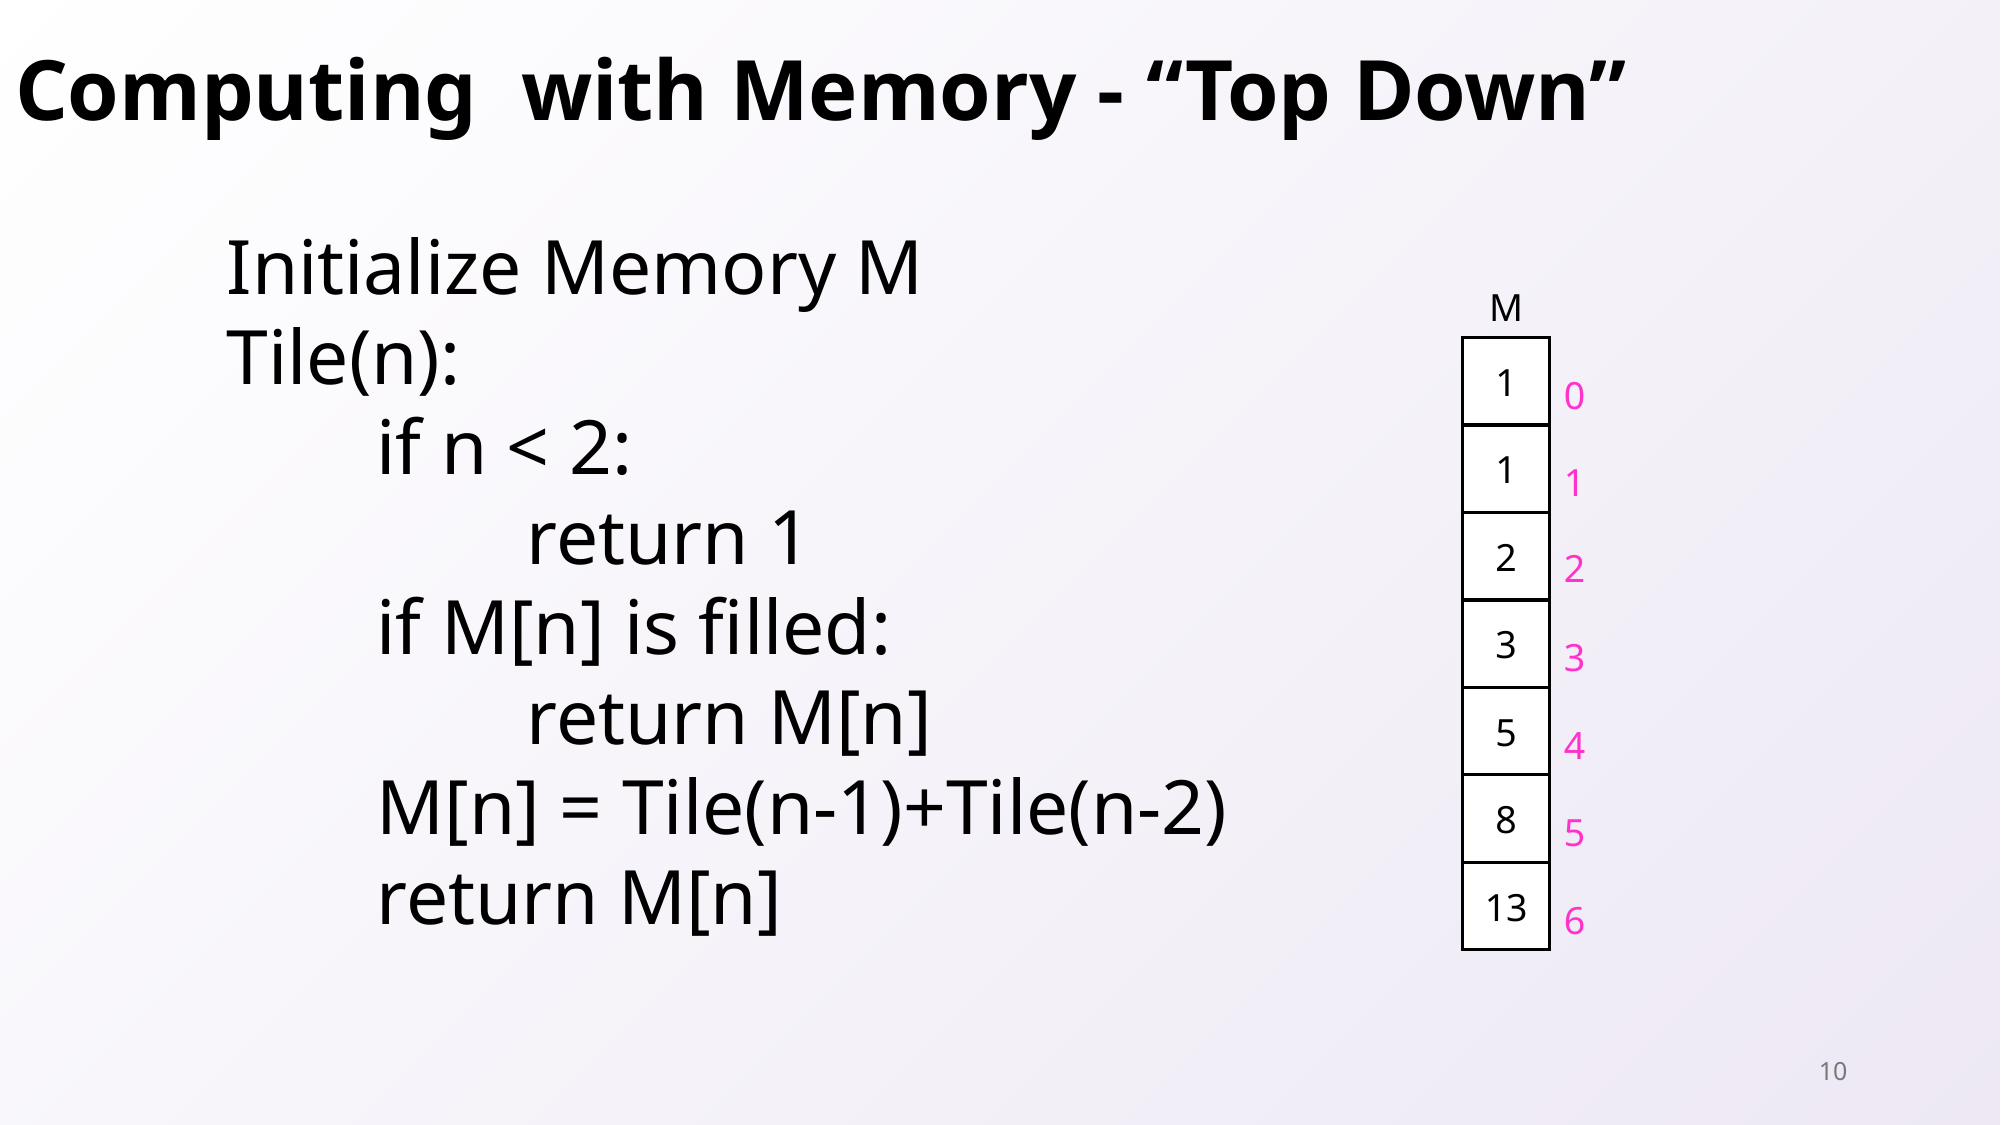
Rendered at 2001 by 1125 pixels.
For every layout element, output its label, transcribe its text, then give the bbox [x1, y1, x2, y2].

text_box 2 [1551, 537, 1601, 598]
text_box 1 [1551, 451, 1601, 512]
text_box 6 [1551, 889, 1600, 950]
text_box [1461, 336, 1551, 951]
text_box 3 [1551, 626, 1601, 687]
text_box Initialize Memory M Tile(n): if n < 2: return 1 if M[n] is filled: return M[n] M[n] = Tile(n-1)+Tile(n-2) return M[n] [211, 212, 1243, 948]
text_box 4 [1551, 714, 1600, 775]
slide_number 10 [1412, 1042, 1863, 1103]
text_box 0 [1551, 364, 1601, 425]
text_box 5 [1551, 801, 1601, 862]
text_box M [1474, 276, 1538, 336]
